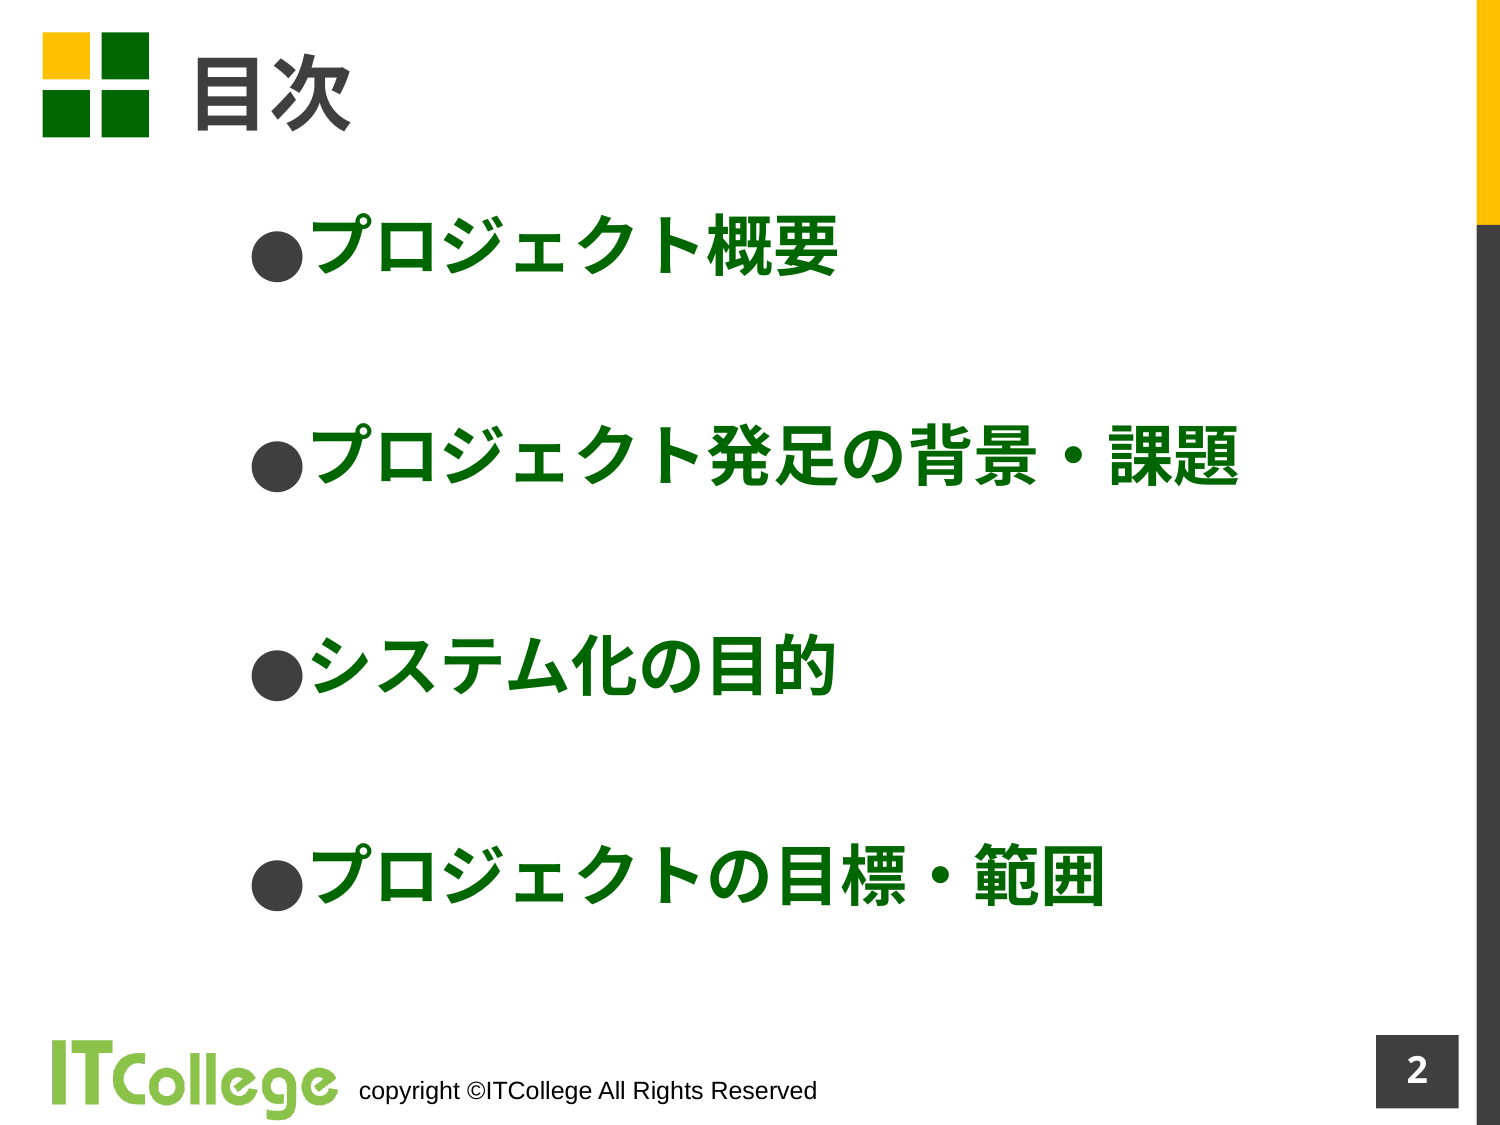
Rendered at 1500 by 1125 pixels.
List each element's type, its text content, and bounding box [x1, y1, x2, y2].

list プロジェクト概要 プロジェクト発足の背景・課題 システム化の目的 プロジェクトの目標・範囲 [233, 196, 1267, 929]
title 目次 [171, 31, 1459, 150]
picture [42, 1034, 344, 1125]
slide_number ‹#› [1376, 1035, 1459, 1109]
